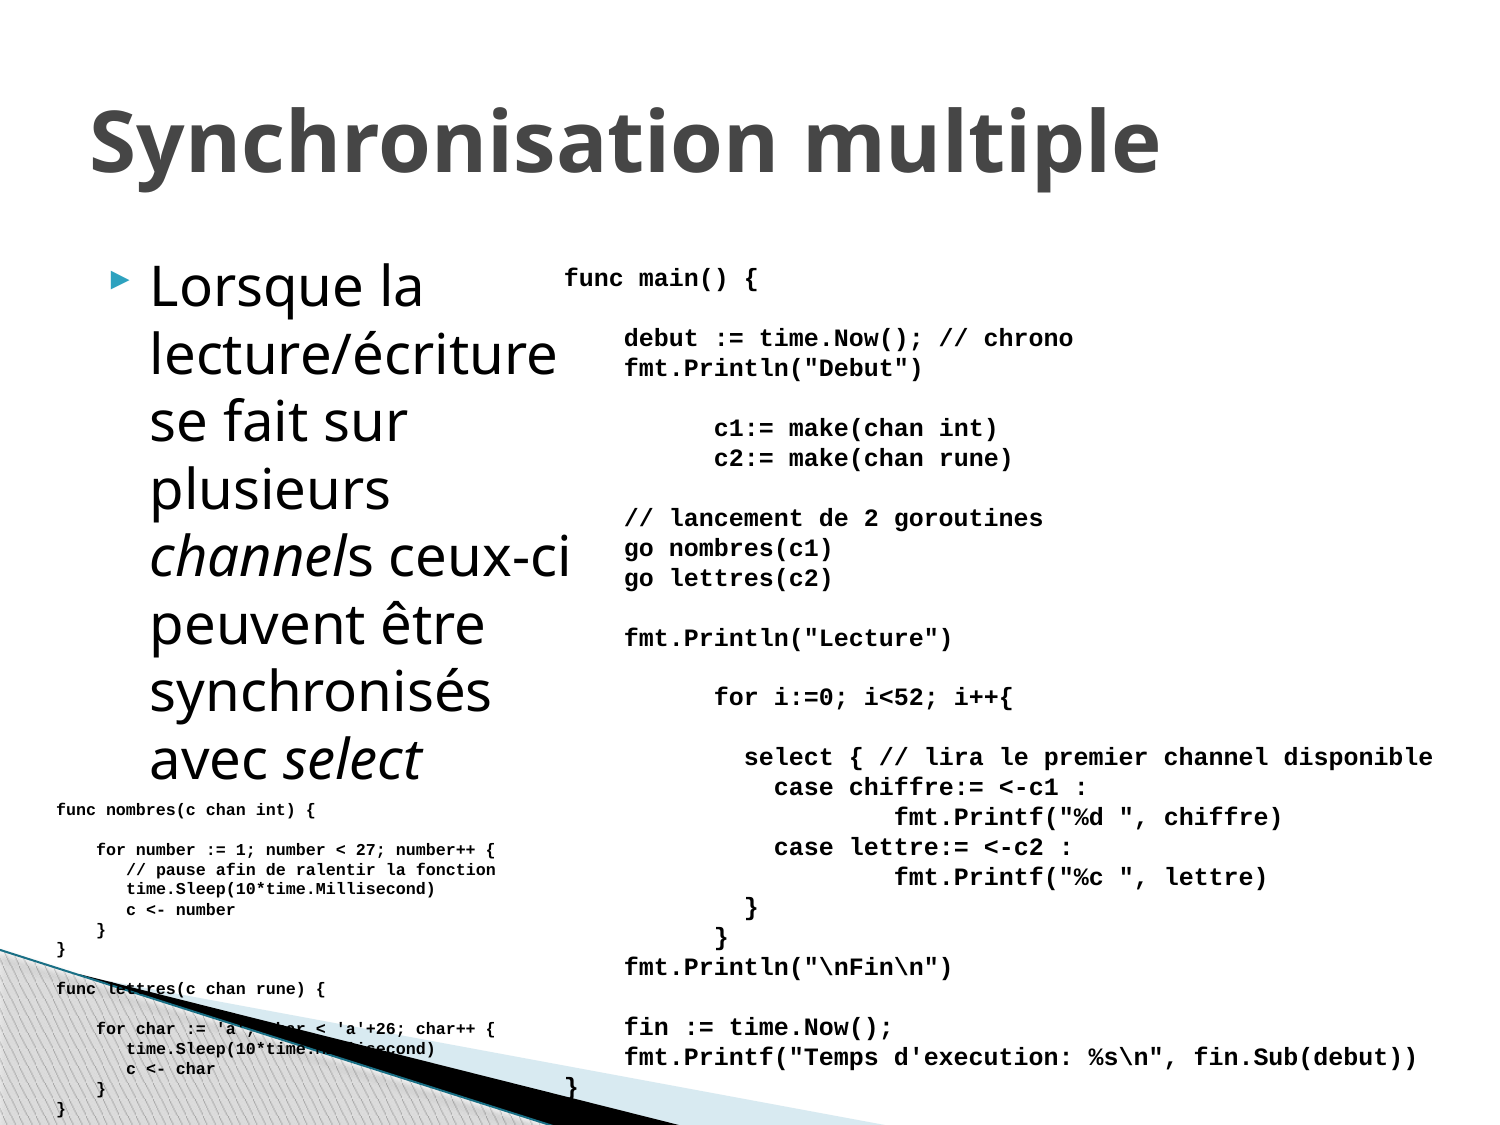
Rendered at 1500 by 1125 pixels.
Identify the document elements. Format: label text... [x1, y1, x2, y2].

list Lorsque la lecture/écriture se fait sur plusieurs channels ceux-ci peuvent être synchronisés avec select [75, 243, 609, 791]
text_box func main() { debut := time.Now(); // chrono fmt.Println("Debut") c1:= make(chan int) c2:= make(chan rune) // lancement de 2 goroutines go nombres(c1) go lettres(c2) fmt.Println("Lecture") for i:=0; i<52; i++{ select { // lira le premier channel disponible case chiffre:= <-c1 : fmt.Printf("%d ", chiffre) case lettre:= <-c2 : fmt.Printf("%c ", lettre) } } fmt.Println("\nFin\n") fin := time.Now(); fmt.Printf("Temps d'execution: %s\n", fin.Sub(debut)) } [549, 254, 1483, 1108]
title Synchronisation multiple [75, 45, 1425, 233]
text_box func nombres(c chan int) { for number := 1; number < 27; number++ { // pause afin de ralentir la fonction time.Sleep(10*time.Millisecond) c <- number } } func lettres(c chan rune) { for char := 'a'; char < 'a'+26; char++ { time.Sleep(10*time.Millisecond) c <- char } } [41, 791, 792, 1125]
